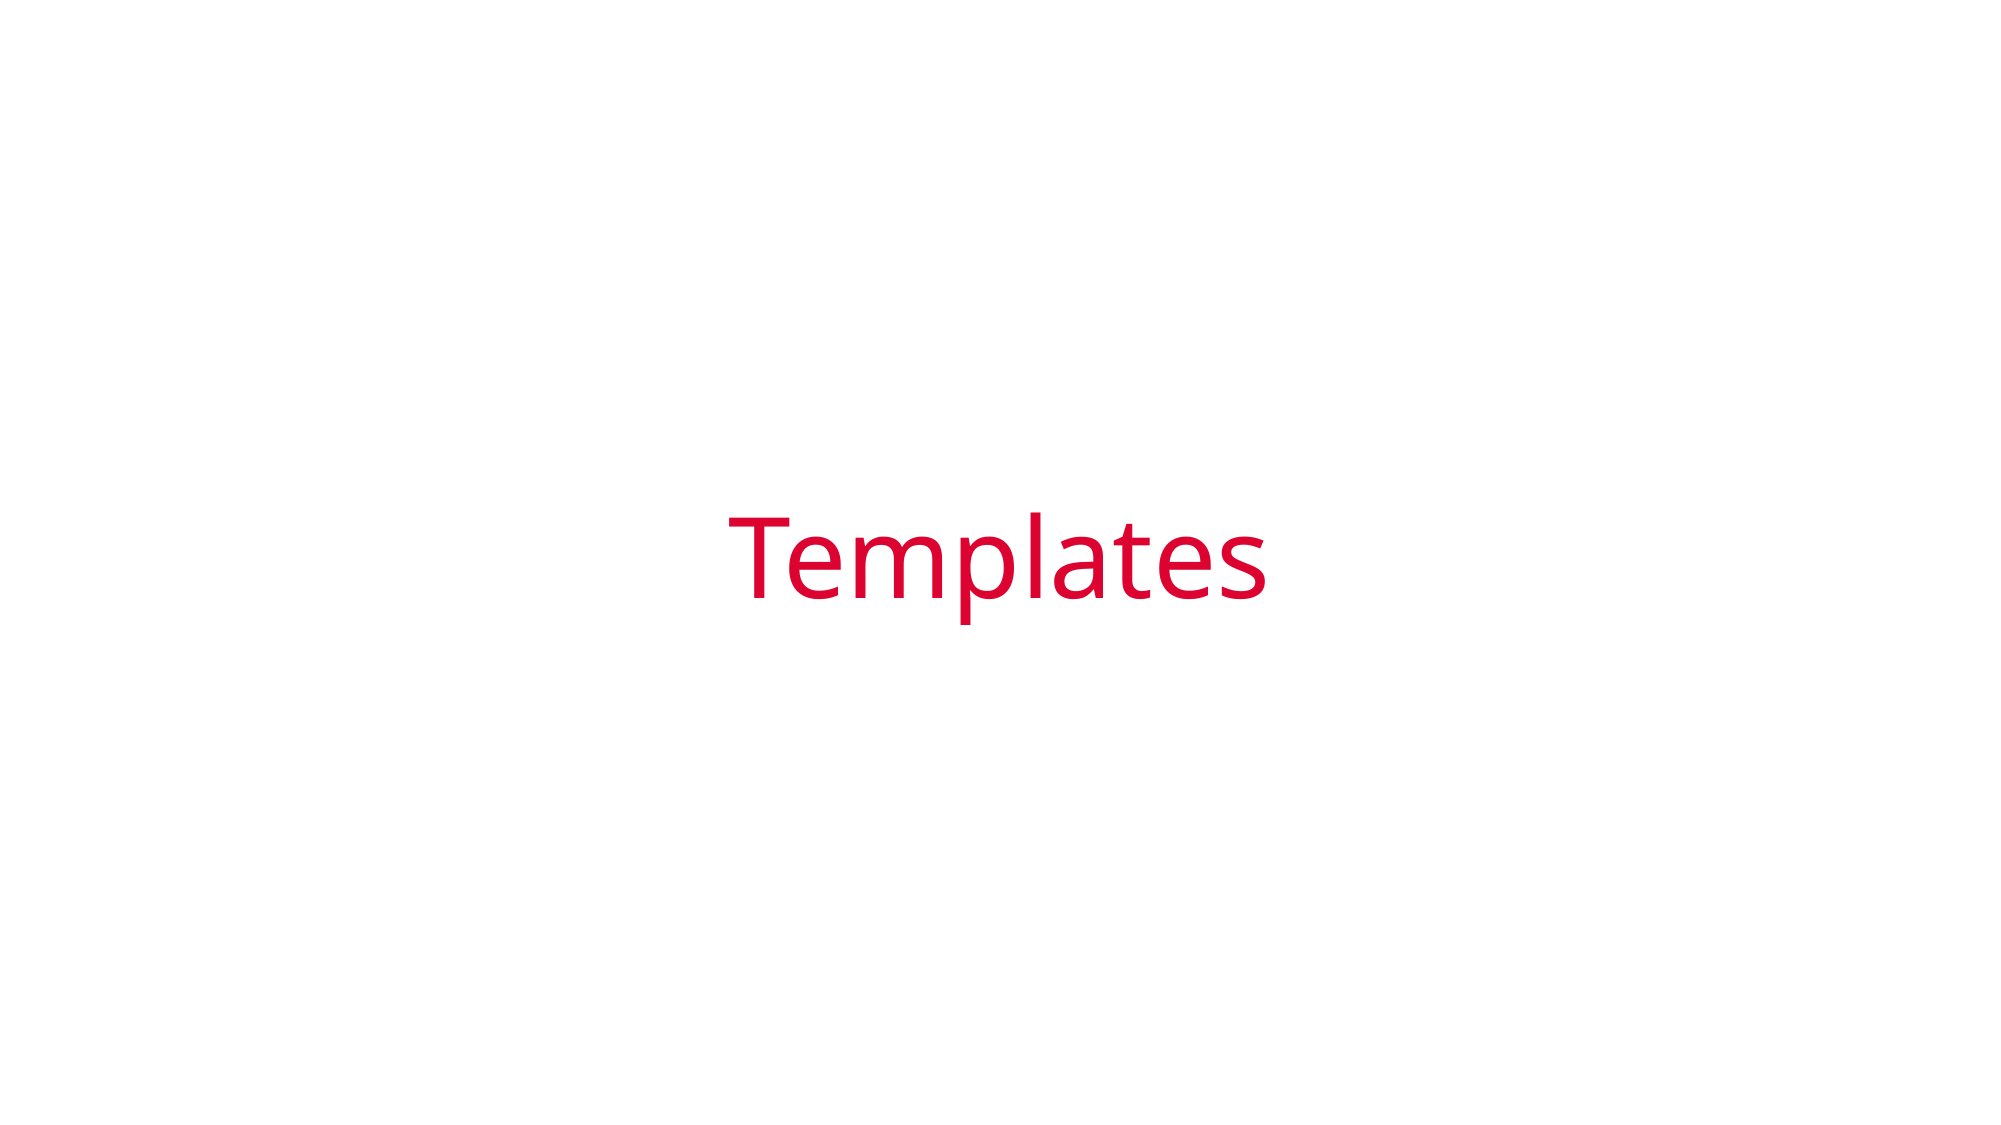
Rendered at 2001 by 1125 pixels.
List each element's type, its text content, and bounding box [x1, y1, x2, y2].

title Templates [0, 0, 2000, 1125]
